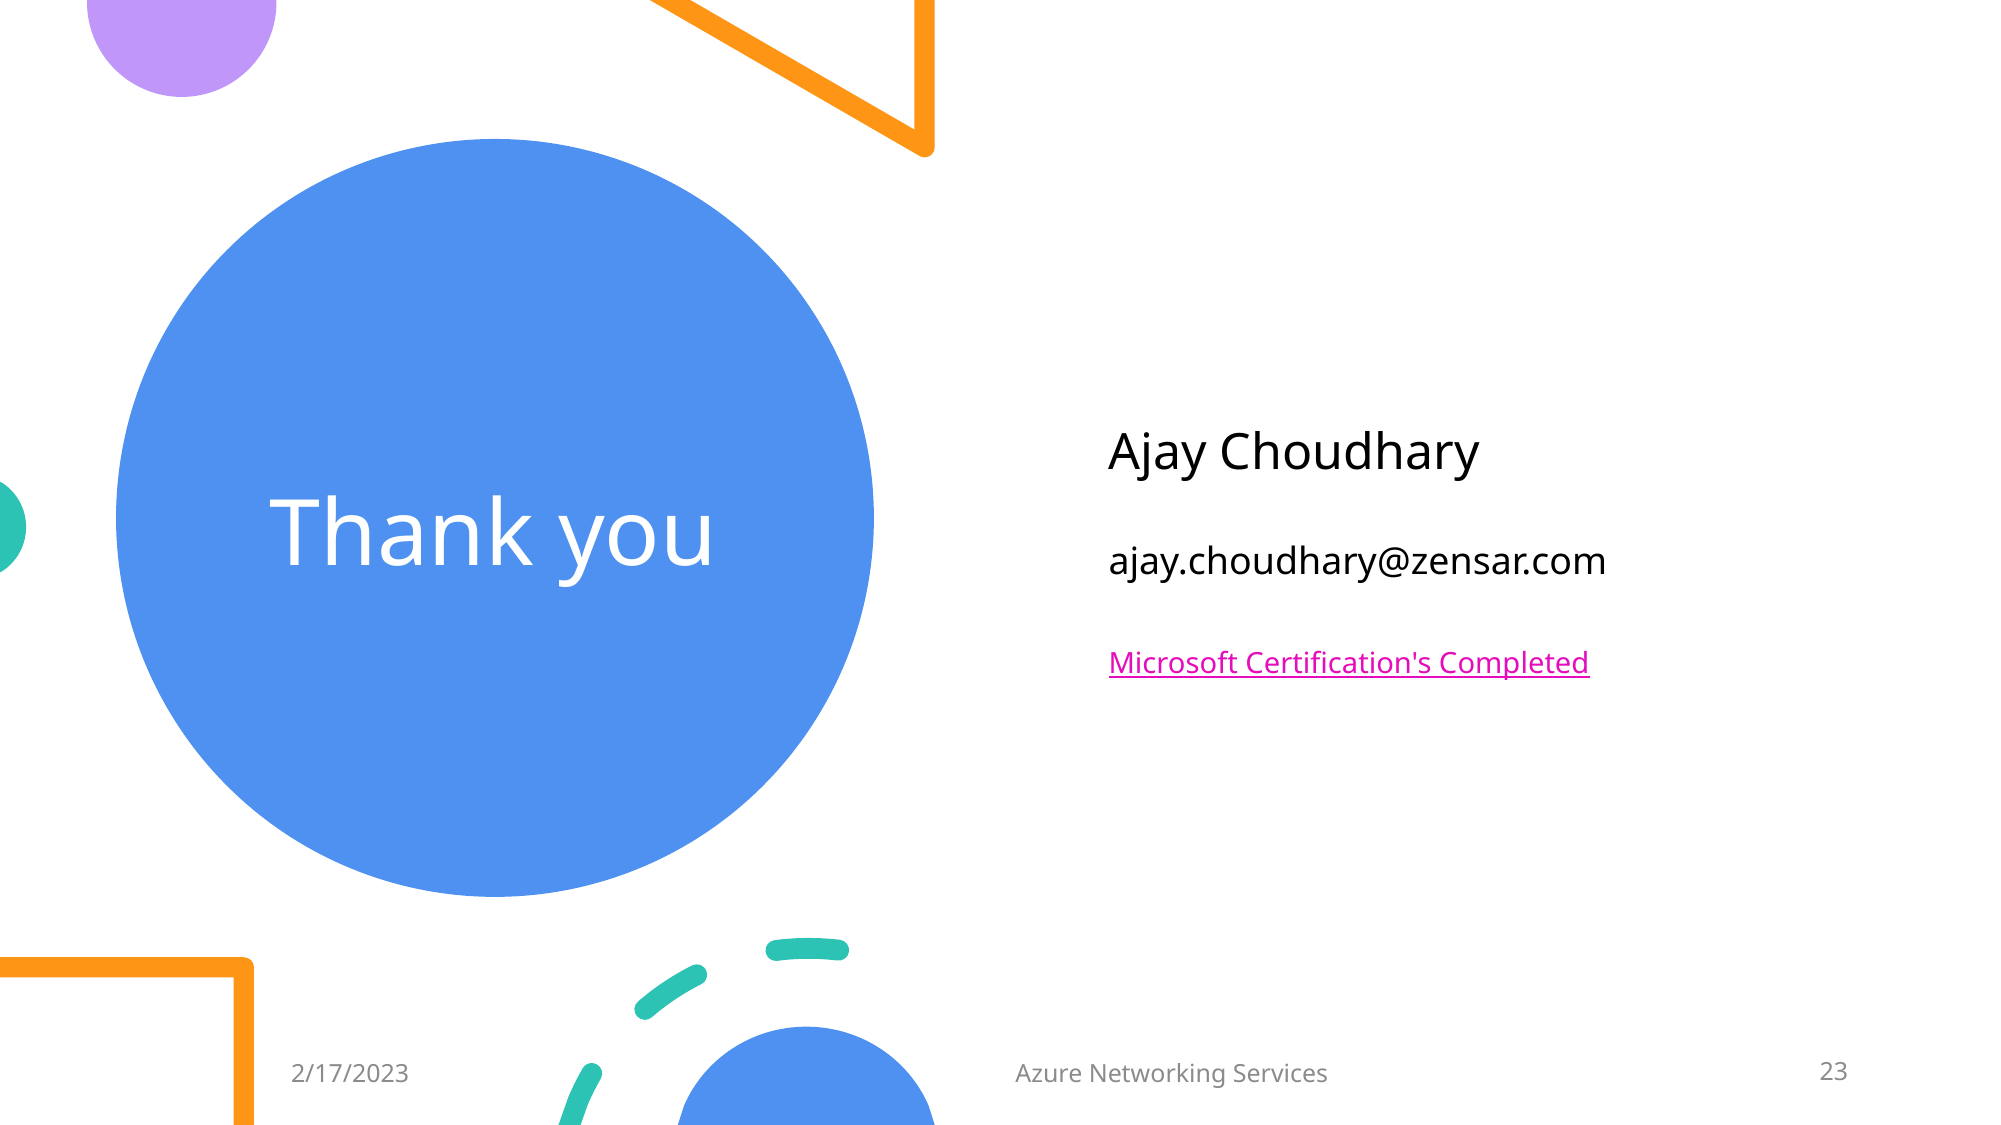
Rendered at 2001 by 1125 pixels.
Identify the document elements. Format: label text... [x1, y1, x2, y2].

slide_number 23 [1723, 1042, 1863, 1103]
title Thank you [228, 202, 759, 870]
list Ajay Choudhary ajay.choudhary@zensar.com Microsoft Certification's Completed [1093, 418, 1866, 707]
footer Azure Networking Services [1000, 1042, 1676, 1103]
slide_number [276, 1042, 530, 1103]
